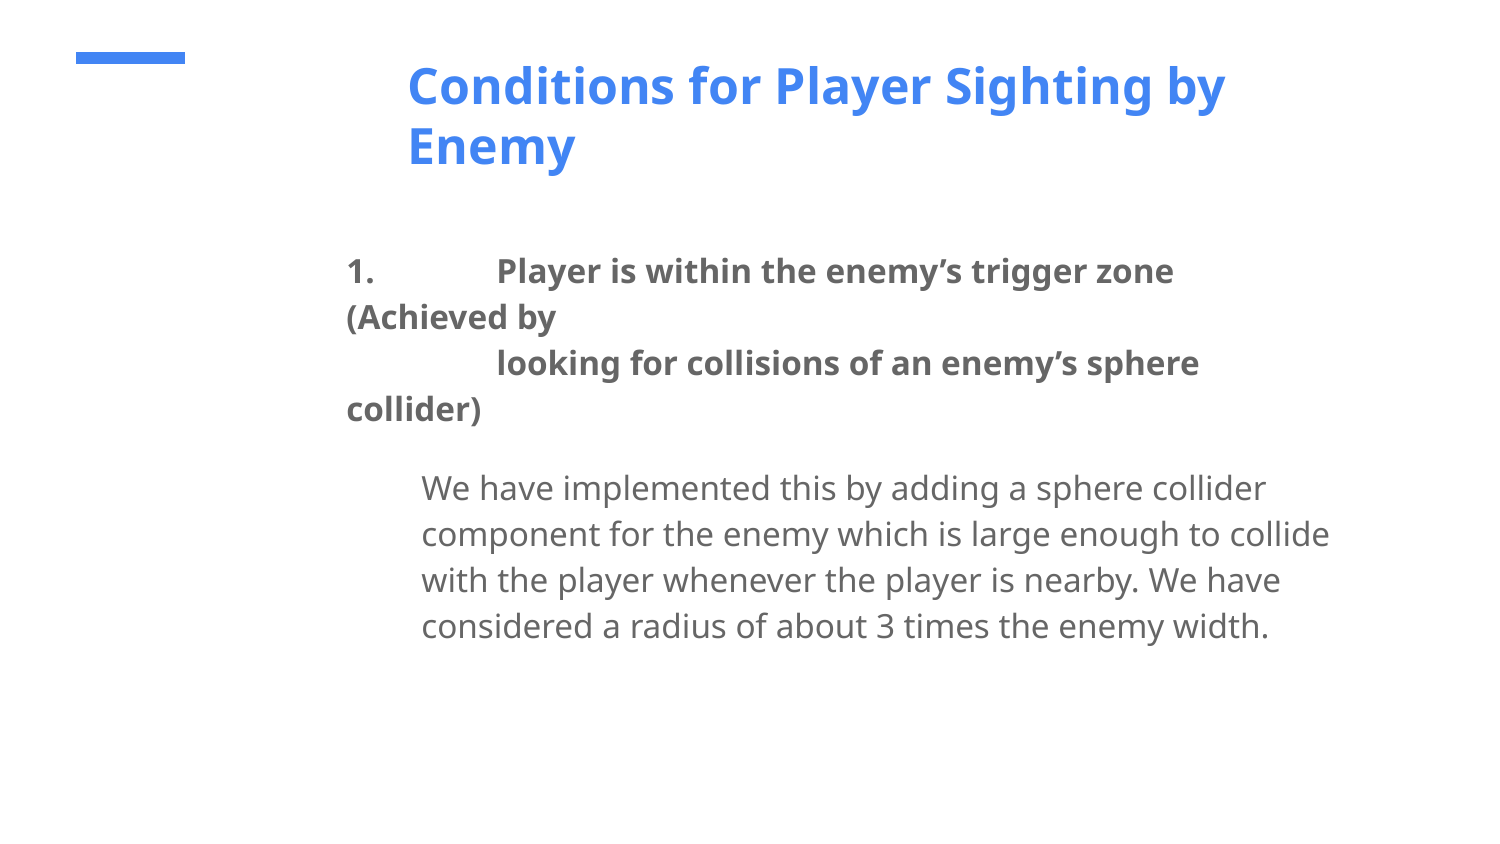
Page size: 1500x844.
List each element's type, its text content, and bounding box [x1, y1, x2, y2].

list 1. Player is within the enemy’s trigger zone (Achieved by looking for collisions of an enemy’s sphere collider) We have implemented this by adding a sphere collider component for the enemy which is large enough to collide with the player whenever the player is nearby. We have considered a radius of about 3 times the enemy width. [331, 229, 1354, 543]
title Conditions for Player Sighting by Enemy [392, 39, 1416, 134]
